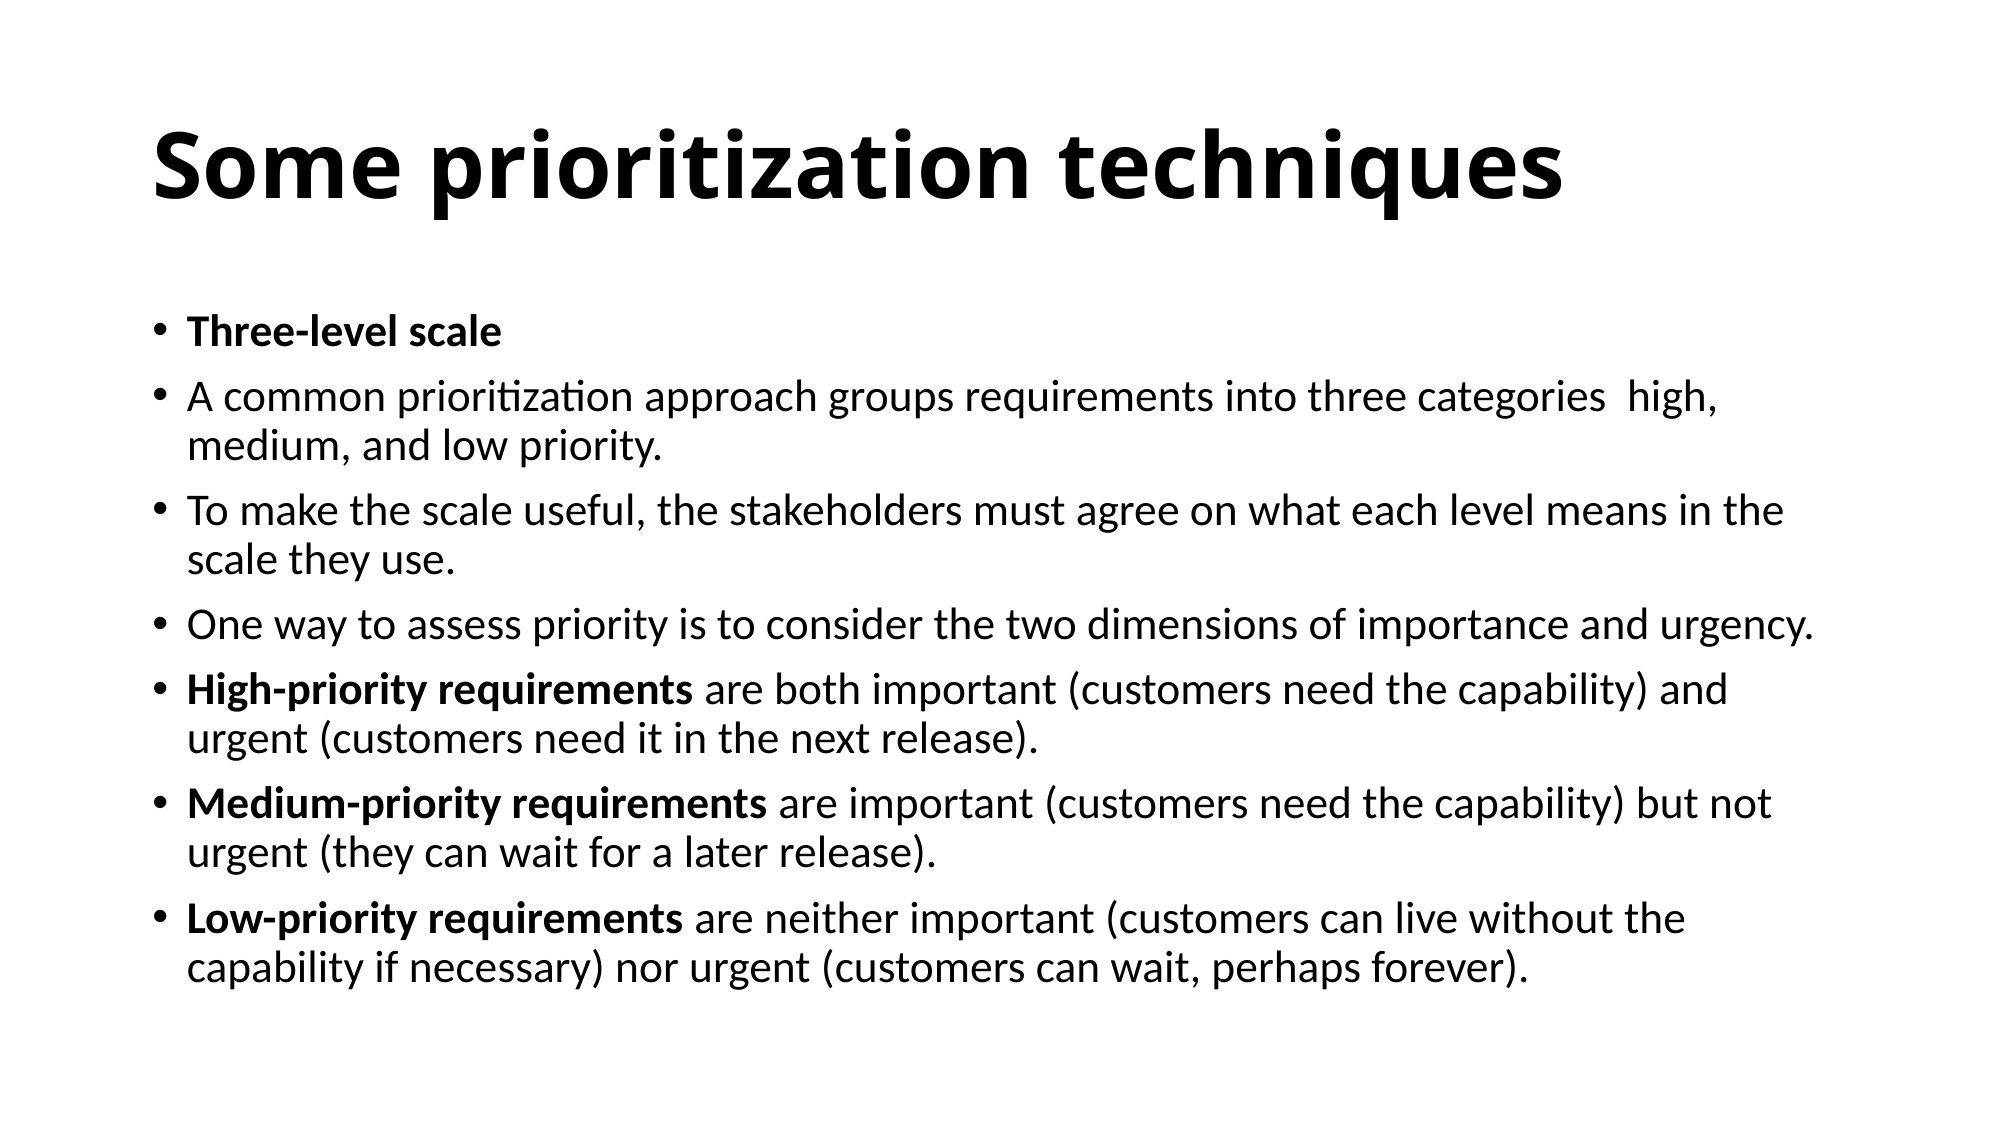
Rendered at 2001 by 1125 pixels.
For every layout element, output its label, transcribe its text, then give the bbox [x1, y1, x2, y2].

title Some prioritization techniques [137, 59, 1863, 278]
list Three-level scale A common prioritization approach groups requirements into three categories high, medium, and low priority. To make the scale useful, the stakeholders must agree on what each level means in the scale they use. One way to assess priority is to consider the two dimensions of importance and urgency. High-priority requirements are both important (customers need the capability) and urgent (customers need it in the next release). Medium-priority requirements are important (customers need the capability) but not urgent (they can wait for a later release). Low-priority requirements are neither important (customers can live without the capability if necessary) nor urgent (customers can wait, perhaps forever). [137, 299, 1863, 1014]
